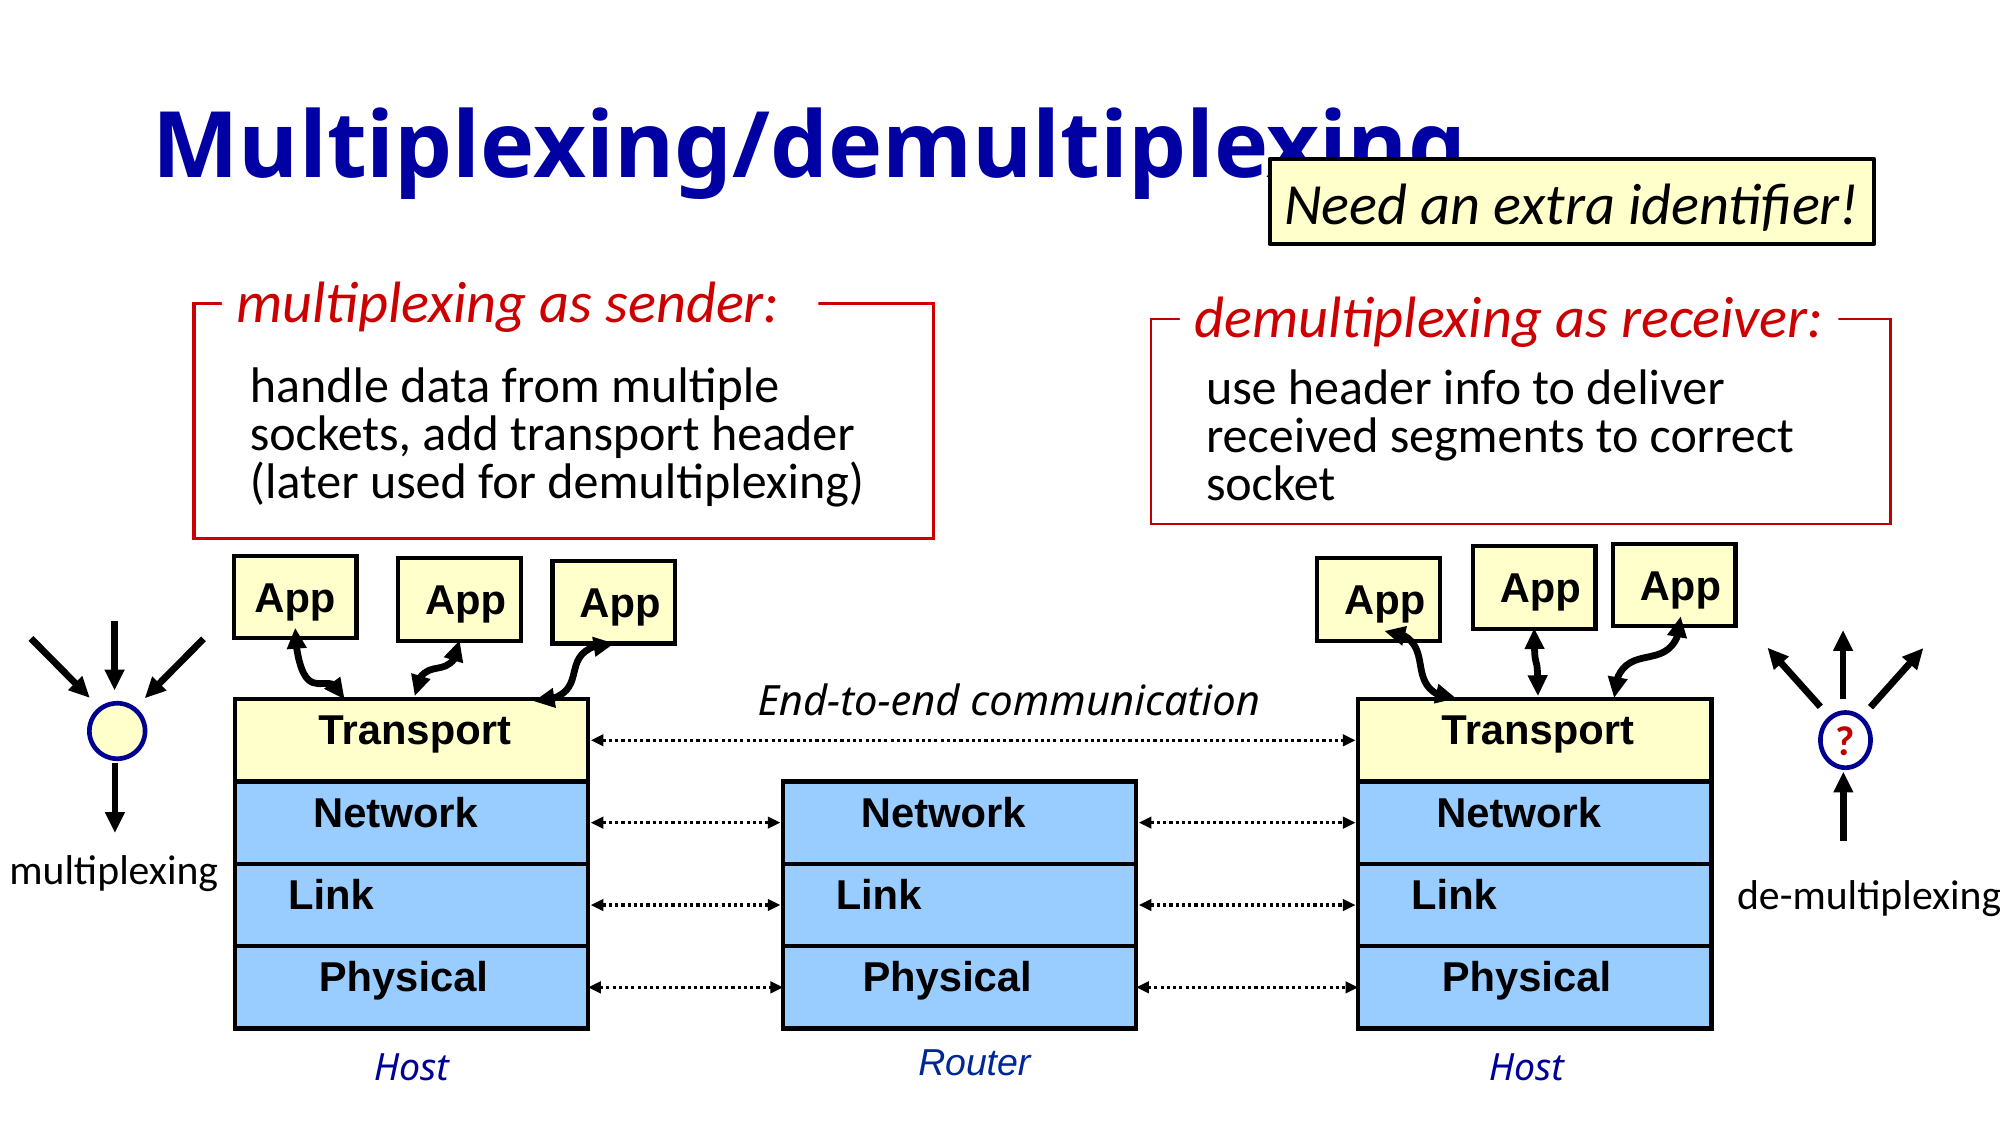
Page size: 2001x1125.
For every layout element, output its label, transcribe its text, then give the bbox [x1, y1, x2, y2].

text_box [233, 543, 1737, 1116]
text_box Need an extra identifier! [1269, 159, 1875, 244]
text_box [1151, 271, 2000, 926]
title Multiplexing/demultiplexing [137, 74, 1863, 221]
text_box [0, 256, 986, 902]
